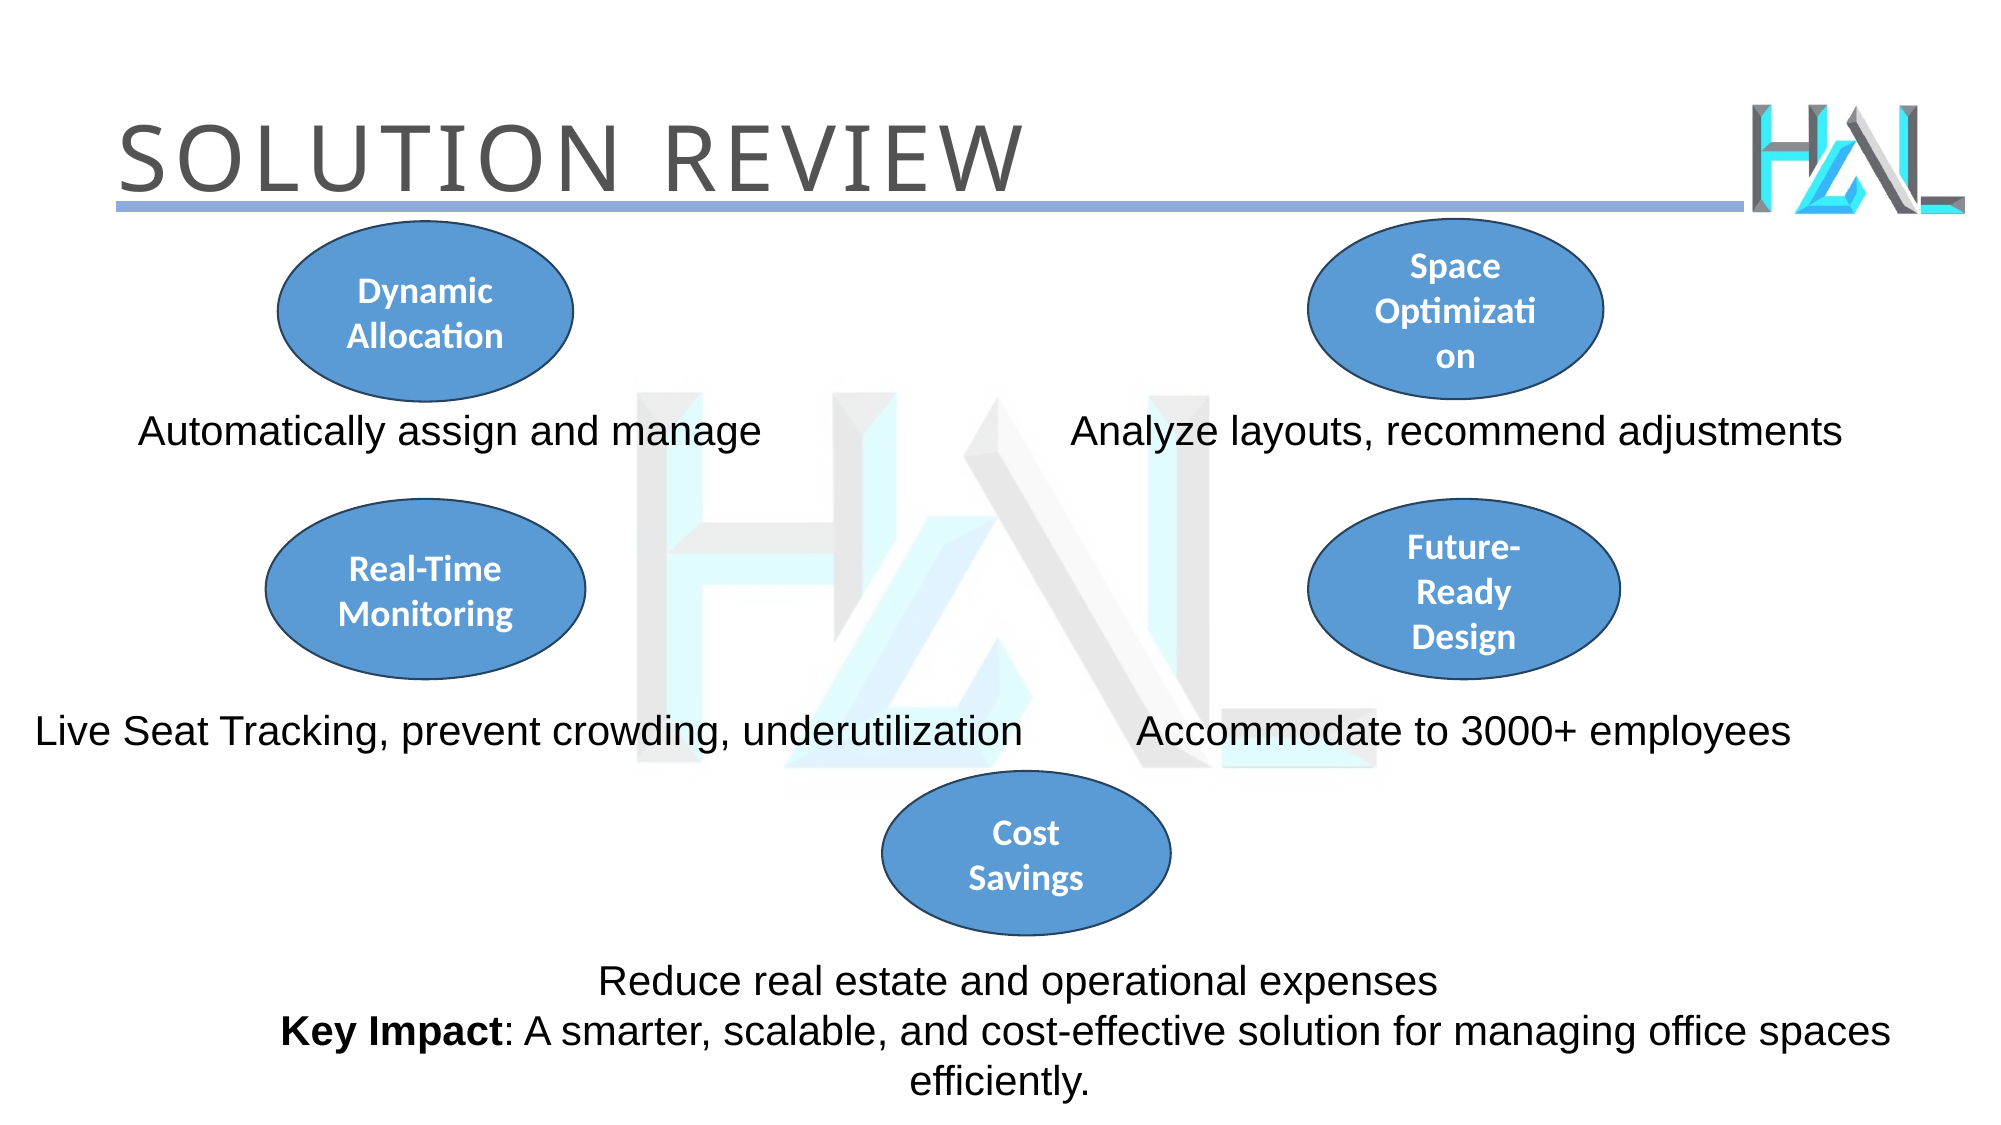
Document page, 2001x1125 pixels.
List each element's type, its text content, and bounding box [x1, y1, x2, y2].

text_box Automatically assign and manage Analyze layouts, recommend adjustments Live Seat Tracking, prevent crowding, underutilization Accommodate to 3000+ employees Reduce real estate and operational expenses Key Impact: A smarter, scalable, and cost-effective solution for managing office spaces efficiently. [0, 250, 2000, 1125]
title SOLUTION REVIEW [115, 58, 1629, 206]
picture [609, 327, 1391, 798]
title SOLUTION REVIEW [115, 207, 1629, 249]
text_box Dynamic Allocation [276, 220, 575, 403]
text_box Real-Time Monitoring [264, 497, 587, 681]
picture [1744, 85, 1969, 222]
text_box Cost Savings [881, 798, 1172, 937]
text_box Space Optimization [1306, 217, 1605, 401]
text_box Future-Ready Design [1391, 497, 1622, 681]
